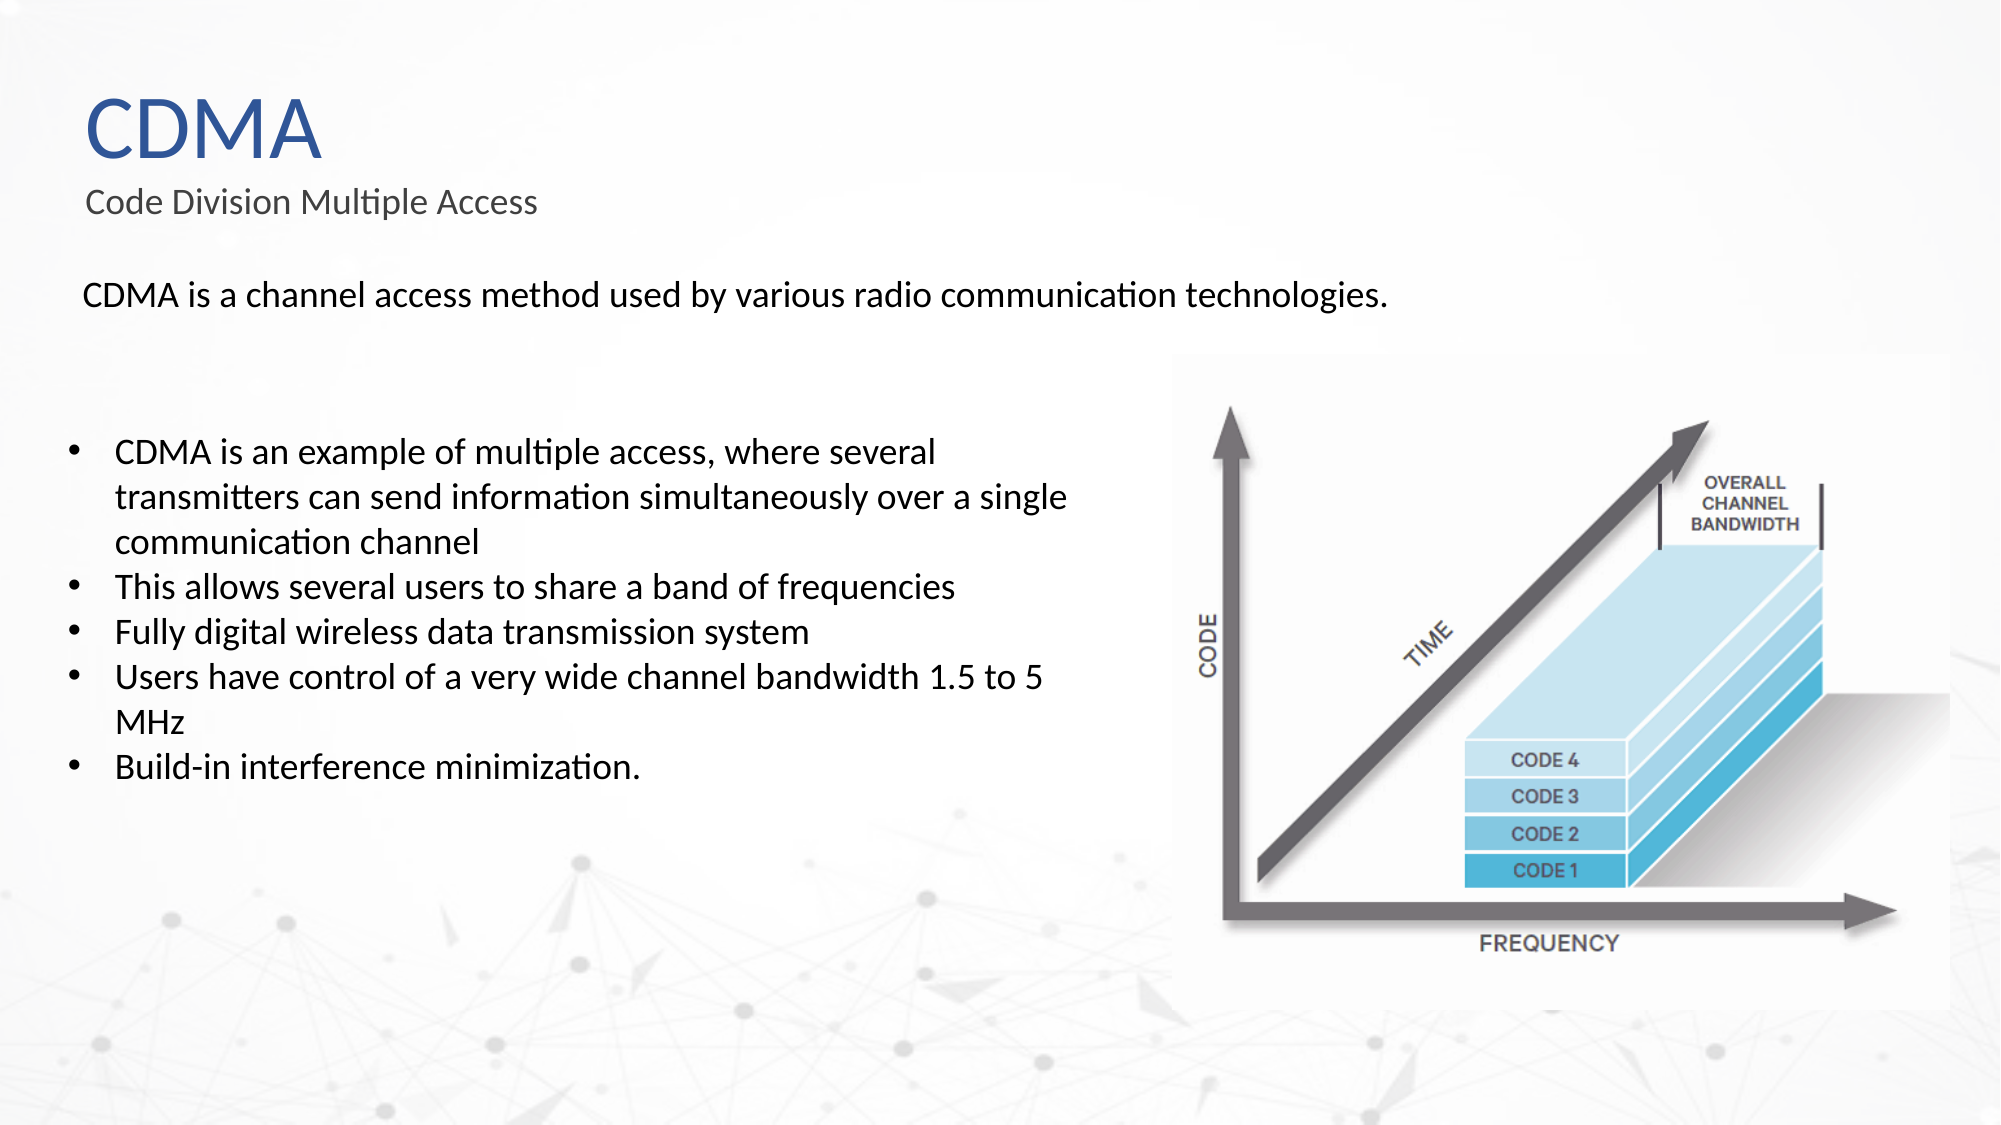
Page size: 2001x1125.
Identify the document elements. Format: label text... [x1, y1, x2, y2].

text_box CDMA Code Division Multiple Access [70, 59, 554, 230]
picture [1172, 354, 1950, 1010]
text_box CDMA is an example of multiple access, where several transmitters can send information simultaneously over a single communication channel This allows several users to share a band of frequencies Fully digital wireless data transmission system Users have control of a very wide channel bandwidth 1.5 to 5 MHz Build-in interference minimization. [53, 419, 1097, 795]
text_box CDMA is a channel access method used by various radio communication technologies. [67, 262, 1950, 323]
